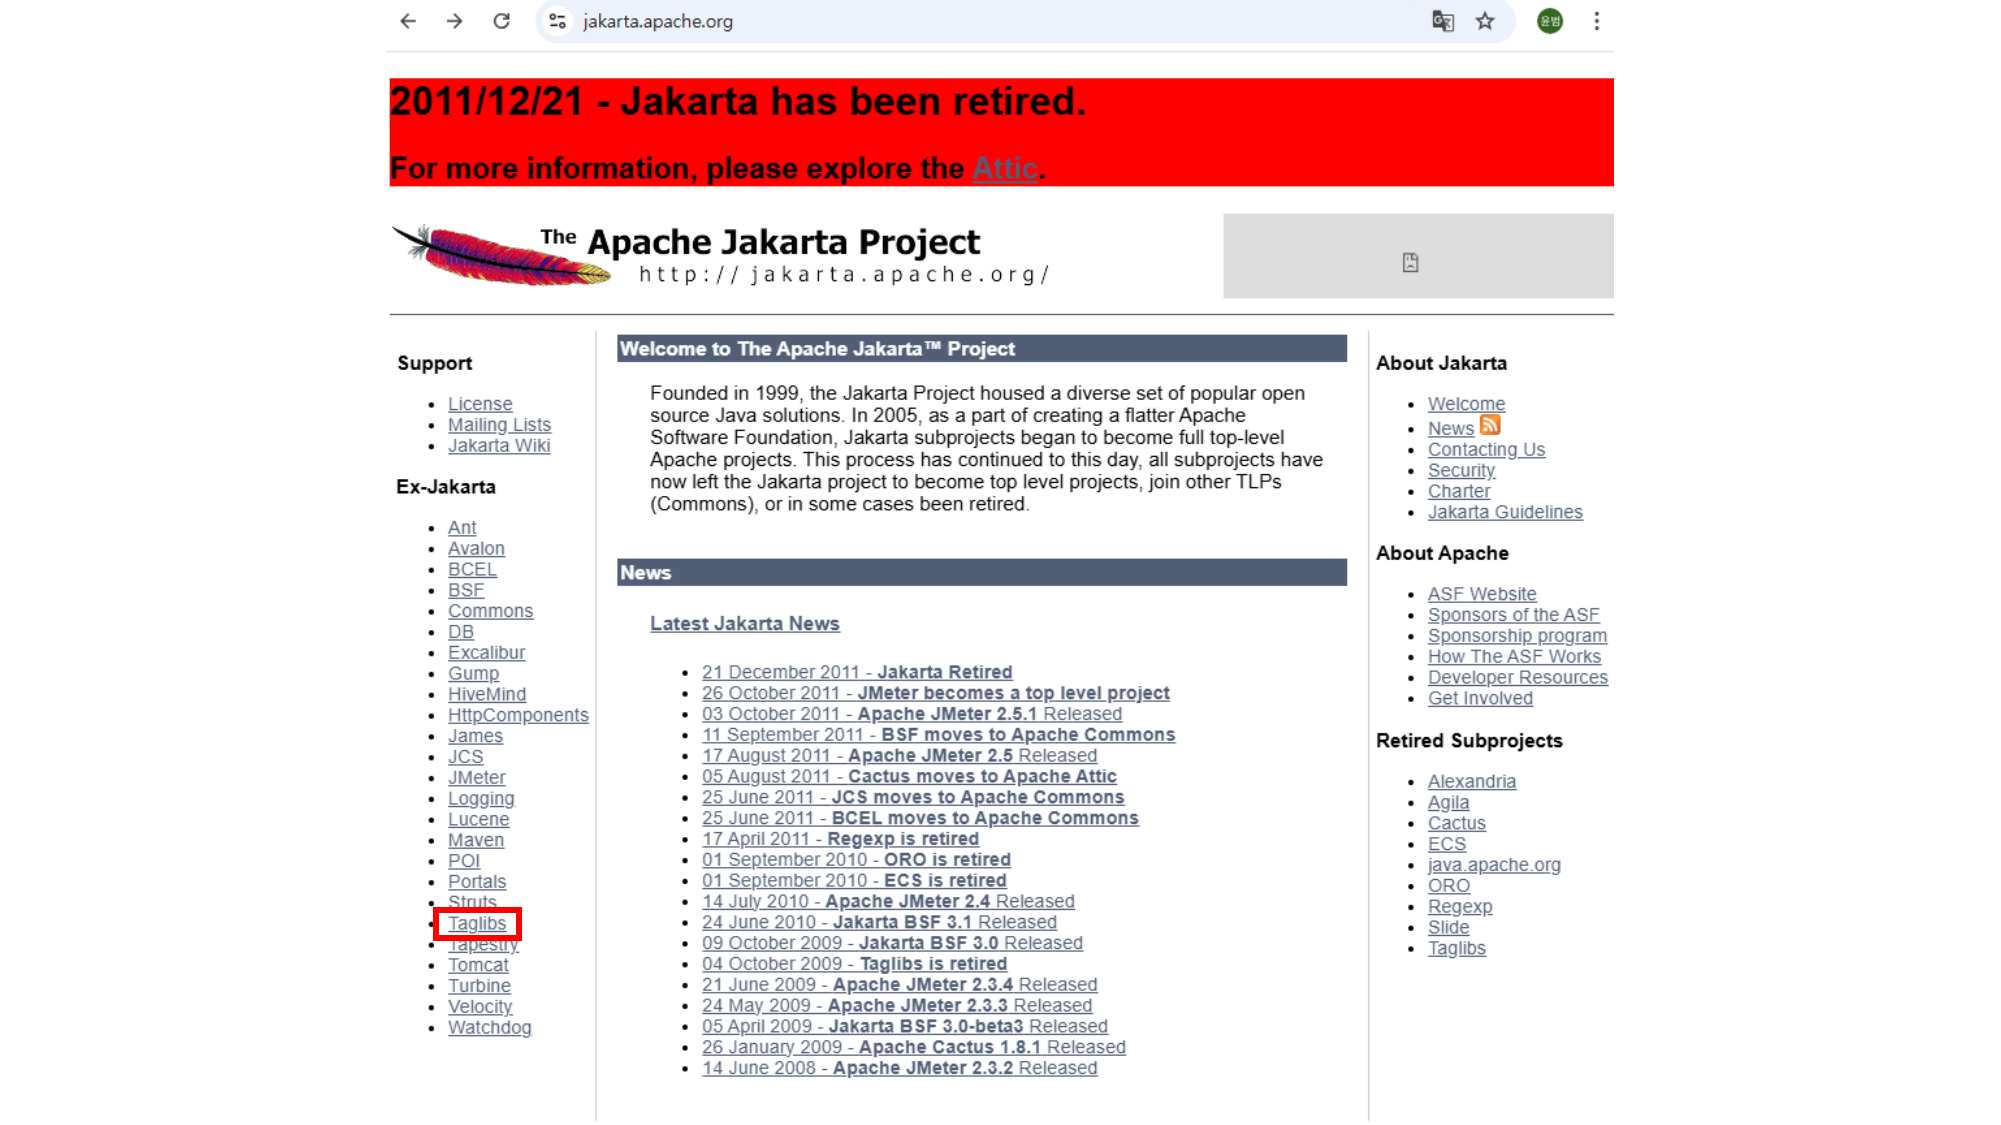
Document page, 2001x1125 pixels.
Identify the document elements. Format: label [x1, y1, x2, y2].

picture [386, 0, 1614, 1125]
